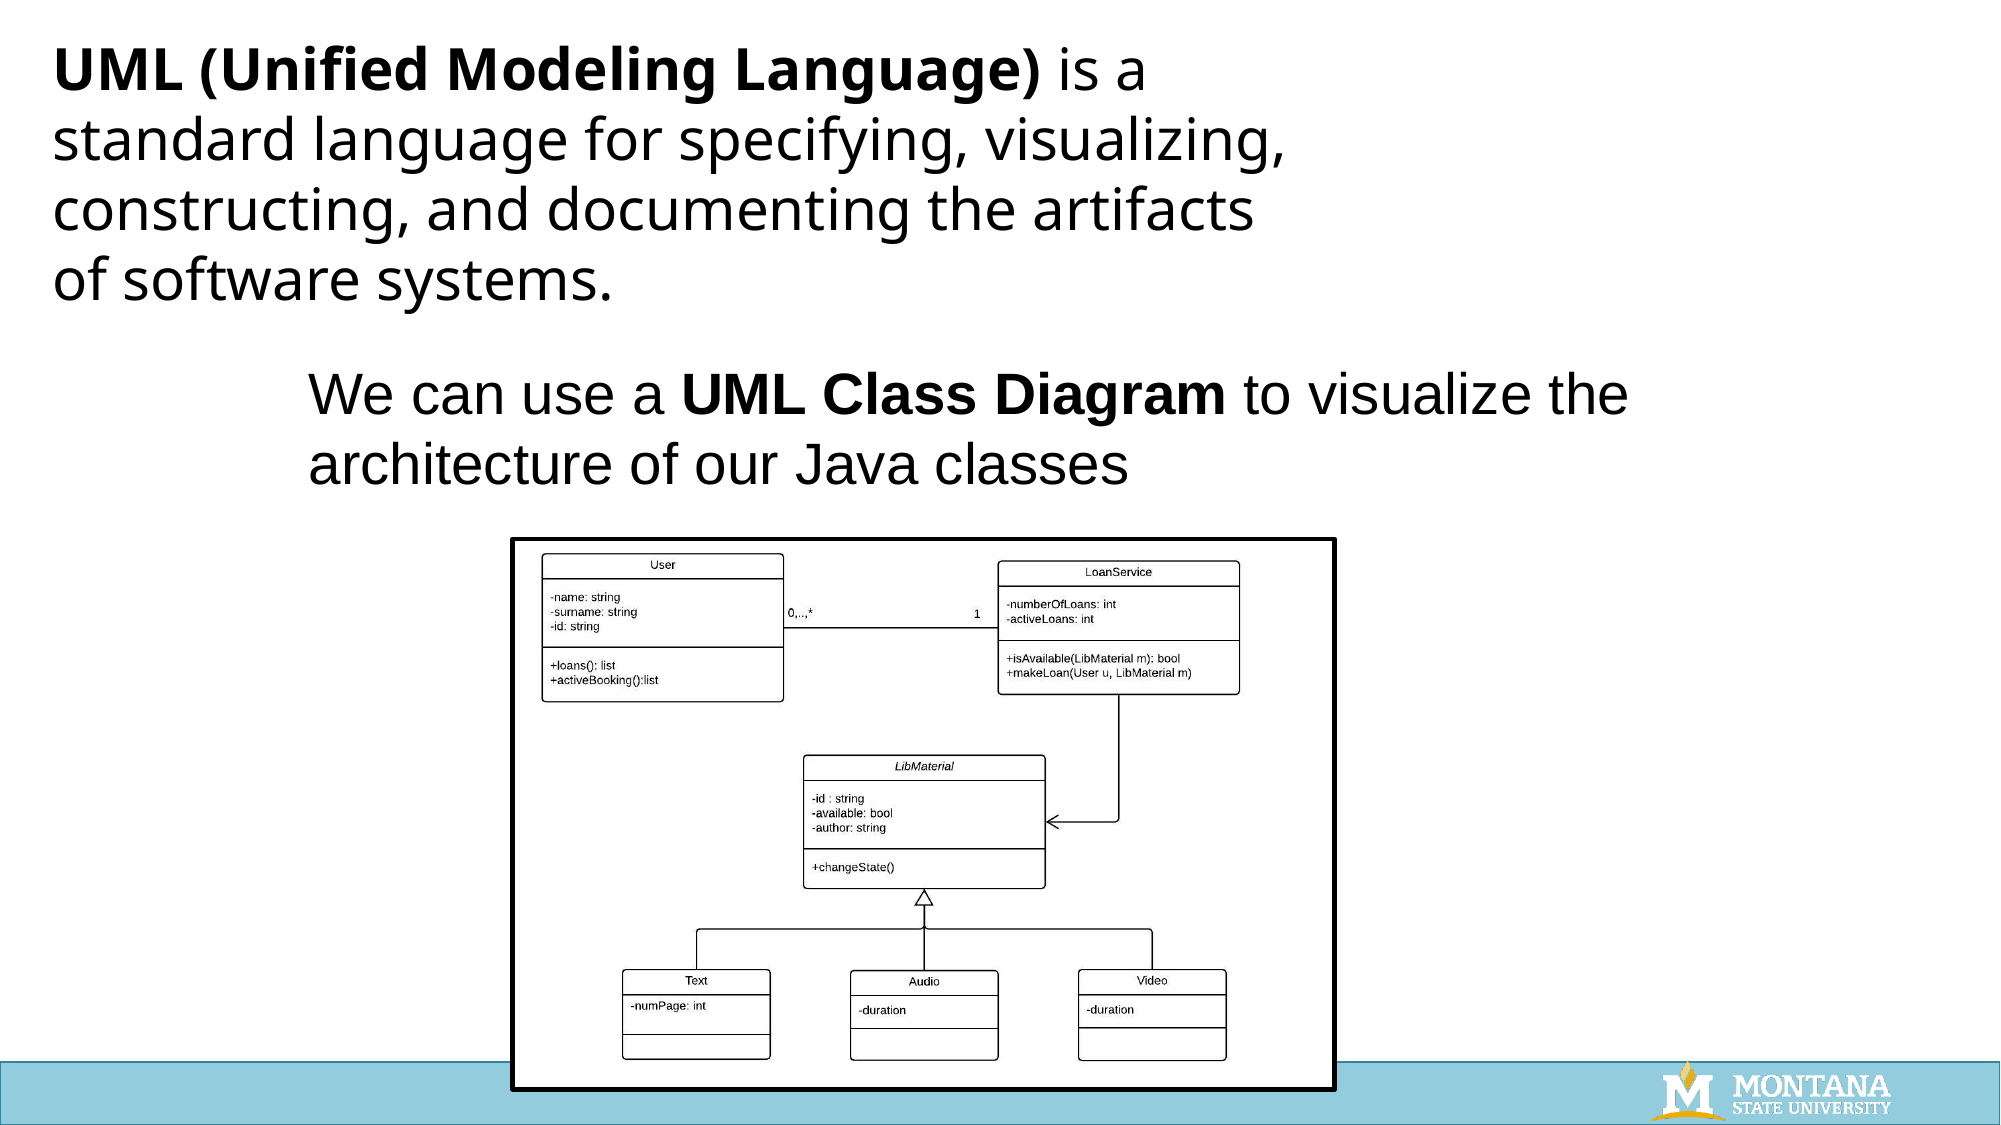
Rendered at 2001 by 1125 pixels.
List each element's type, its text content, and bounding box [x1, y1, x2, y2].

text_box UML (Unified Modeling Language) is a standard language for specifying, visualizing, constructing, and documenting the artifacts of software systems. [37, 24, 1311, 320]
picture [1649, 1060, 1892, 1122]
text_box We can use a UML Class Diagram to visualize the architecture of our Java classes [293, 349, 1707, 504]
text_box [1892, 1060, 2000, 1125]
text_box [0, 1060, 1647, 1125]
picture [514, 540, 1333, 1088]
